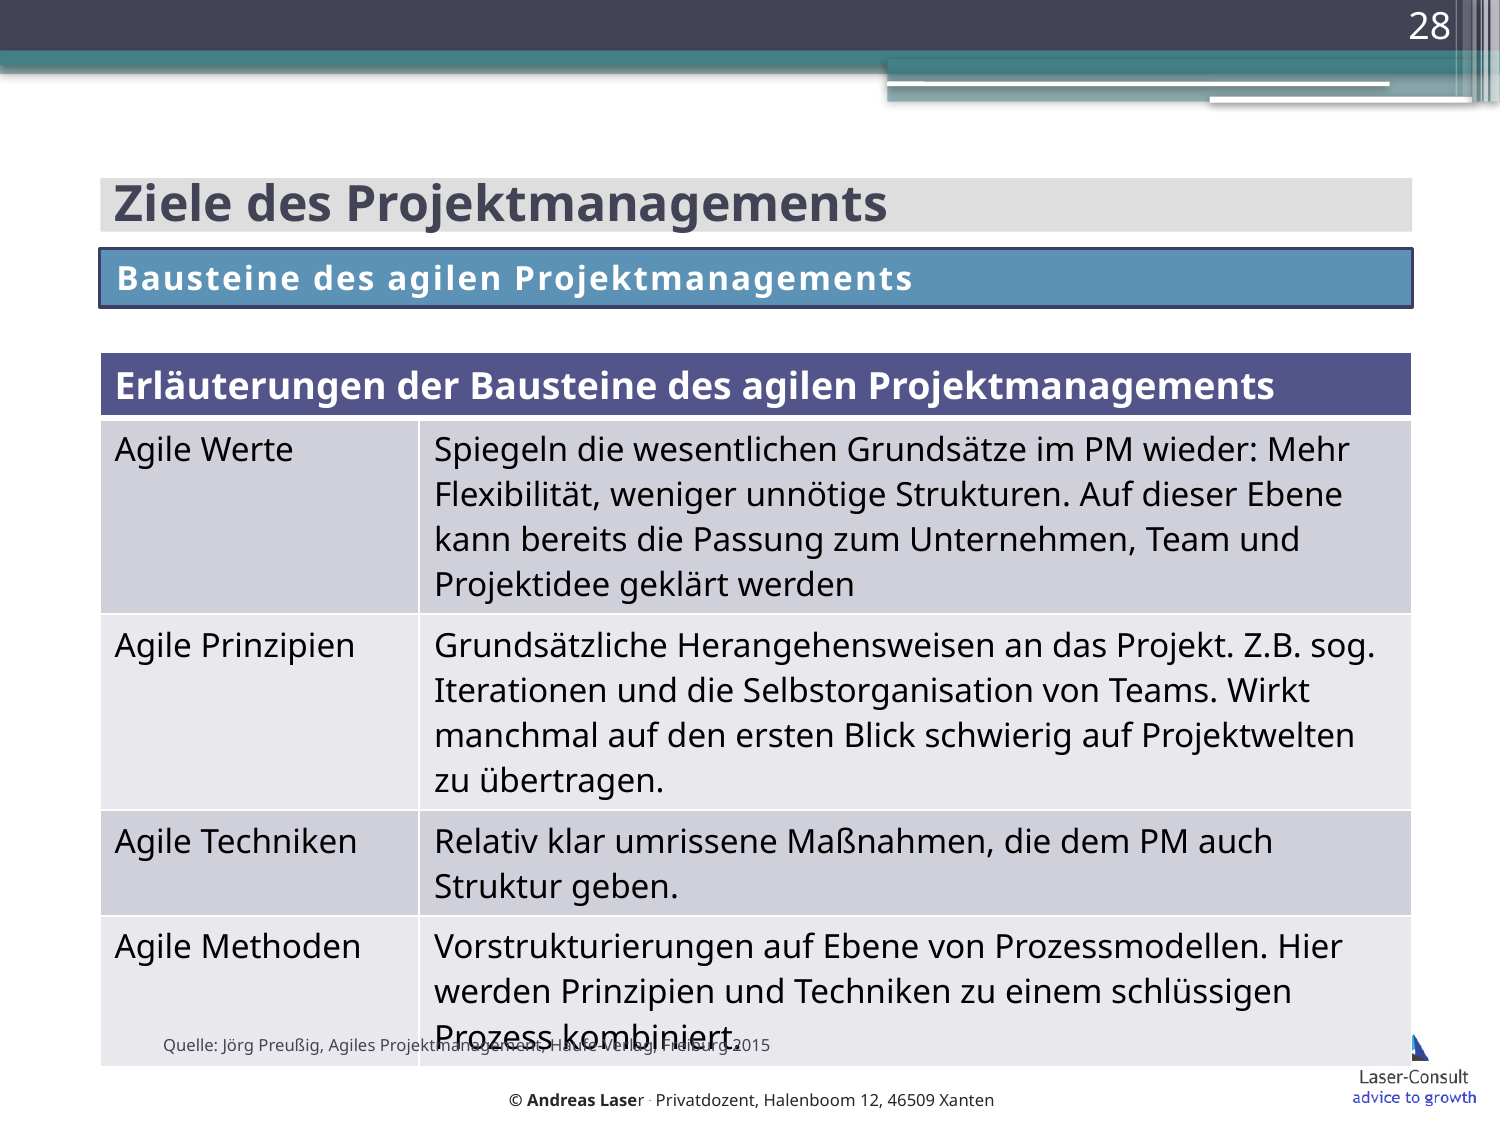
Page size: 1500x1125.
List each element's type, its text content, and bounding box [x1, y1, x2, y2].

table_cell Agile Methoden [101, 917, 418, 1023]
table_cell Grundsätzliche Herangehensweisen an das Projekt. Z.B. sog. Iterationen und die Selbstorganisation von Teams. Wirkt manchmal auf den ersten Blick schwierig auf Projektwelten zu übertragen. [420, 615, 1411, 809]
table_cell Agile Werte [101, 421, 418, 613]
table_cell Agile Techniken [101, 811, 418, 915]
picture [1337, 1027, 1491, 1117]
table_cell Spiegeln die wesentlichen Grundsätze im PM wieder: Mehr Flexibilität, weniger unnötige Strukturen. Auf dieser Ebene kann bereits die Passung zum Unternehmen, Team und Projektidee geklärt werden [420, 421, 1411, 613]
table_header Erläuterungen der Bausteine des agilen Projektmanagements [101, 353, 1411, 415]
table_cell Vorstrukturierungen auf Ebene von Prozessmodellen. Hier werden Prinzipien und Techniken zu einem schlüssigen Prozess kombiniert. [420, 917, 1411, 1066]
text_box Quelle: Jörg Preußig, Agiles Projektmanagement, Haufe-Verlag, Freiburg 2015 [100, 1023, 1400, 1062]
table_cell Agile Prinzipien [101, 615, 418, 809]
slide_number 28 [1341, 0, 1466, 61]
title Ziele des Projektmanagements [100, 113, 1427, 289]
table_cell Relativ klar umrissene Maßnahmen, die dem PM auch Struktur geben. [420, 811, 1411, 915]
text_box Bausteine des agilen Projektmanagements [98, 247, 1414, 309]
table_cell Agile Methoden [101, 1062, 418, 1066]
